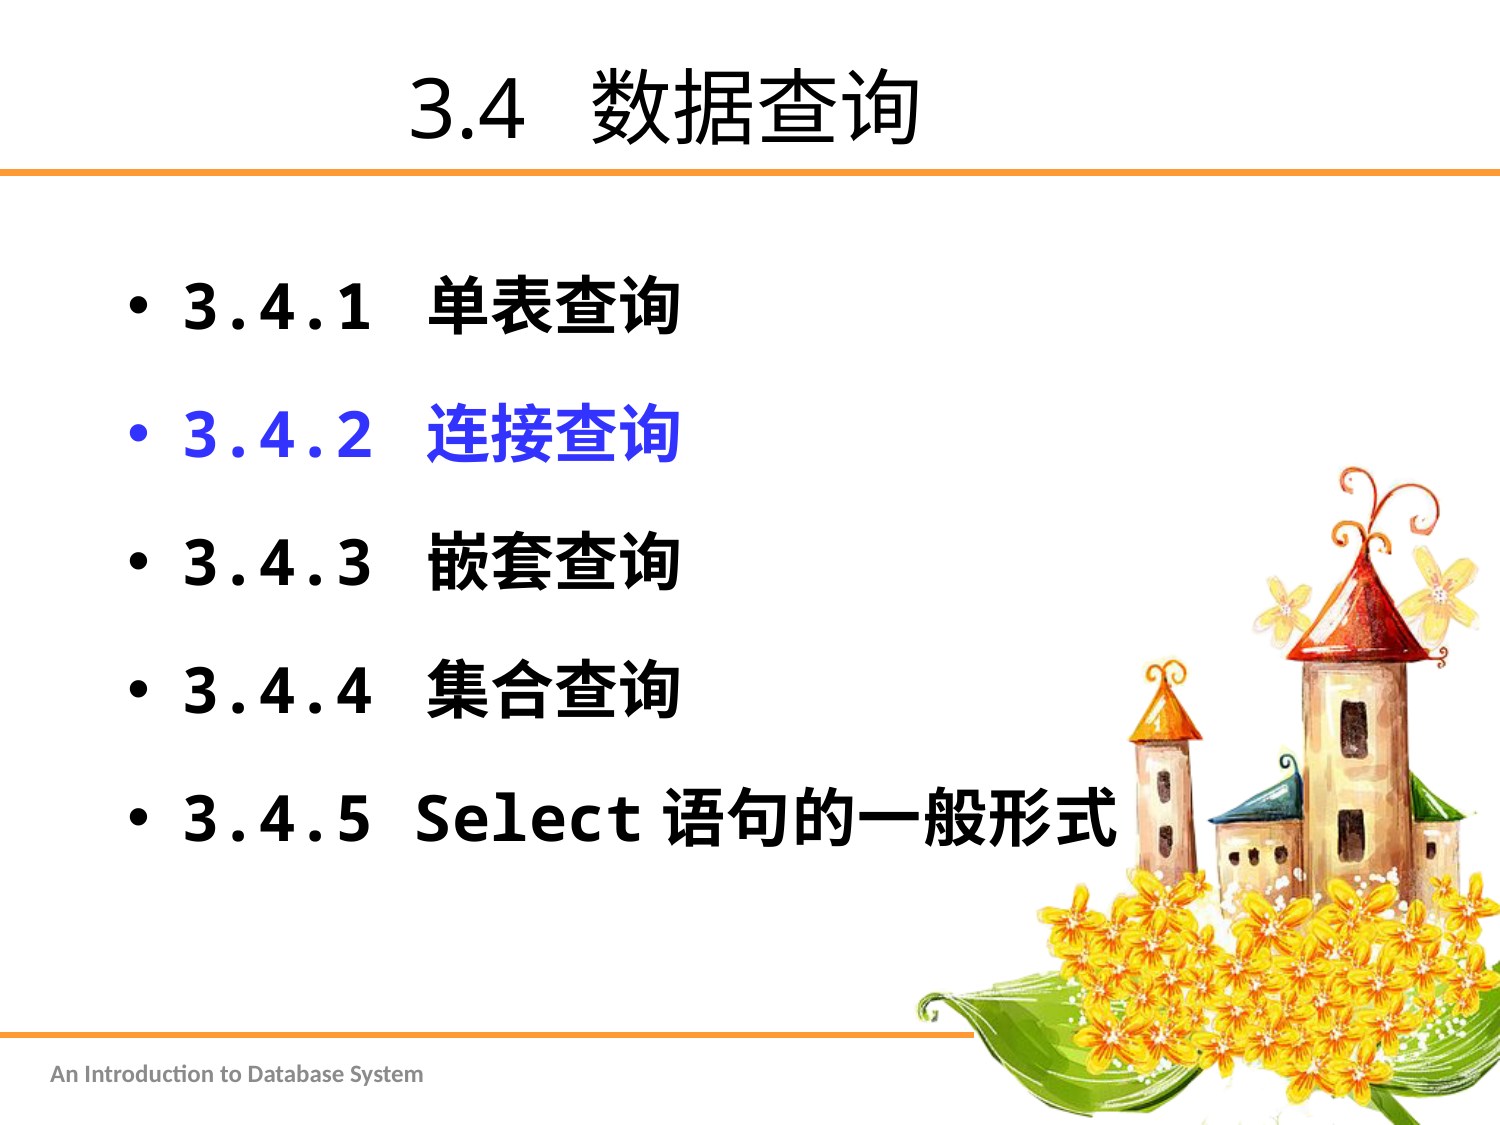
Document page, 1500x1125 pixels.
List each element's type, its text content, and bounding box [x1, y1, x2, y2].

picture [0, 0, 1500, 169]
list 3.4.1 单表查询 3.4.2 连接查询 3.4.3 嵌套查询 3.4.4 集合查询 3.4.5 Select语句的一般形式 [112, 220, 1134, 967]
title 3.4 数据查询 [0, 11, 1350, 200]
footer An Introduction to Database System [0, 1042, 475, 1103]
picture [0, 176, 1500, 1125]
